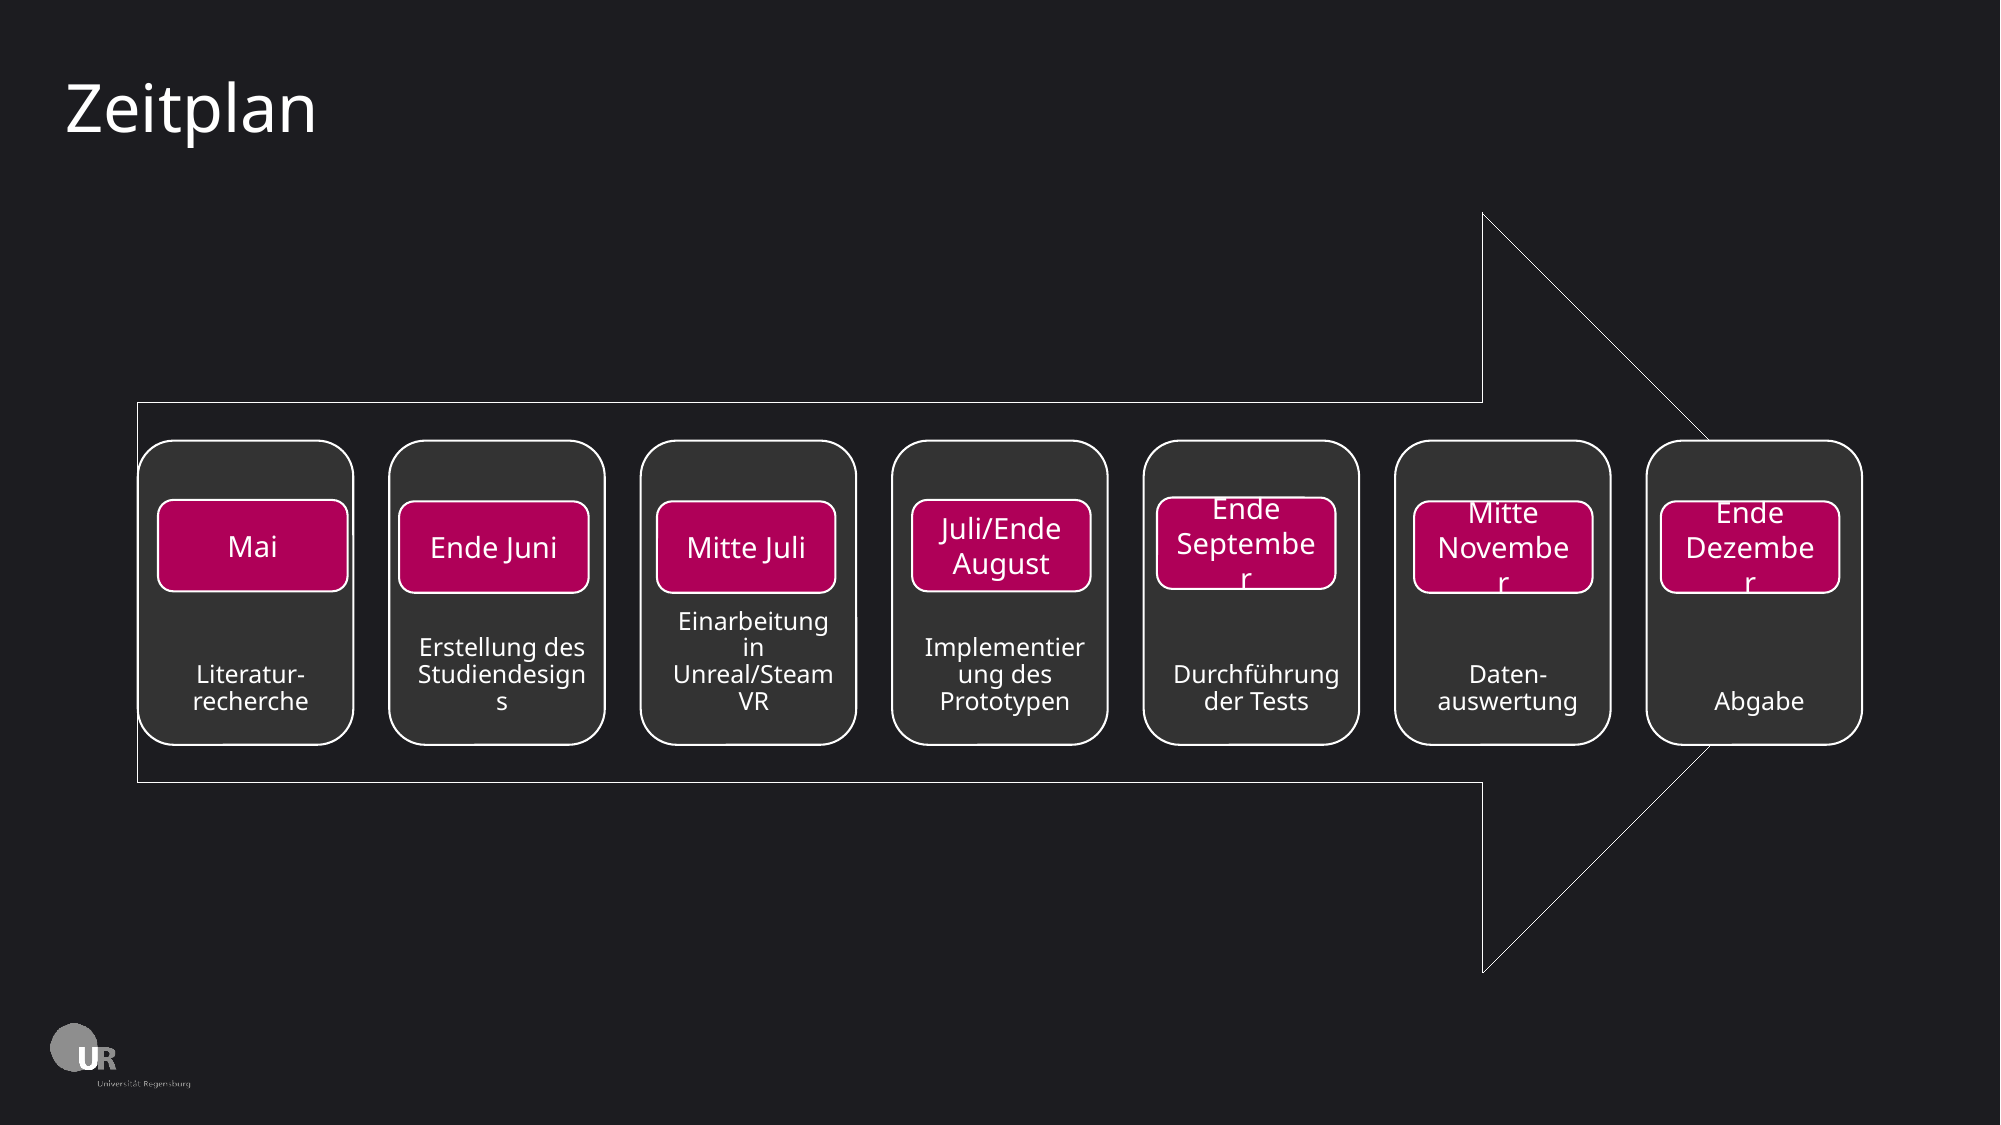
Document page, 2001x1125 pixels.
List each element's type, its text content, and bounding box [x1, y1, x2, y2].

picture [50, 1023, 191, 1089]
title Zeitplan [50, 50, 1868, 172]
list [137, 212, 1863, 973]
